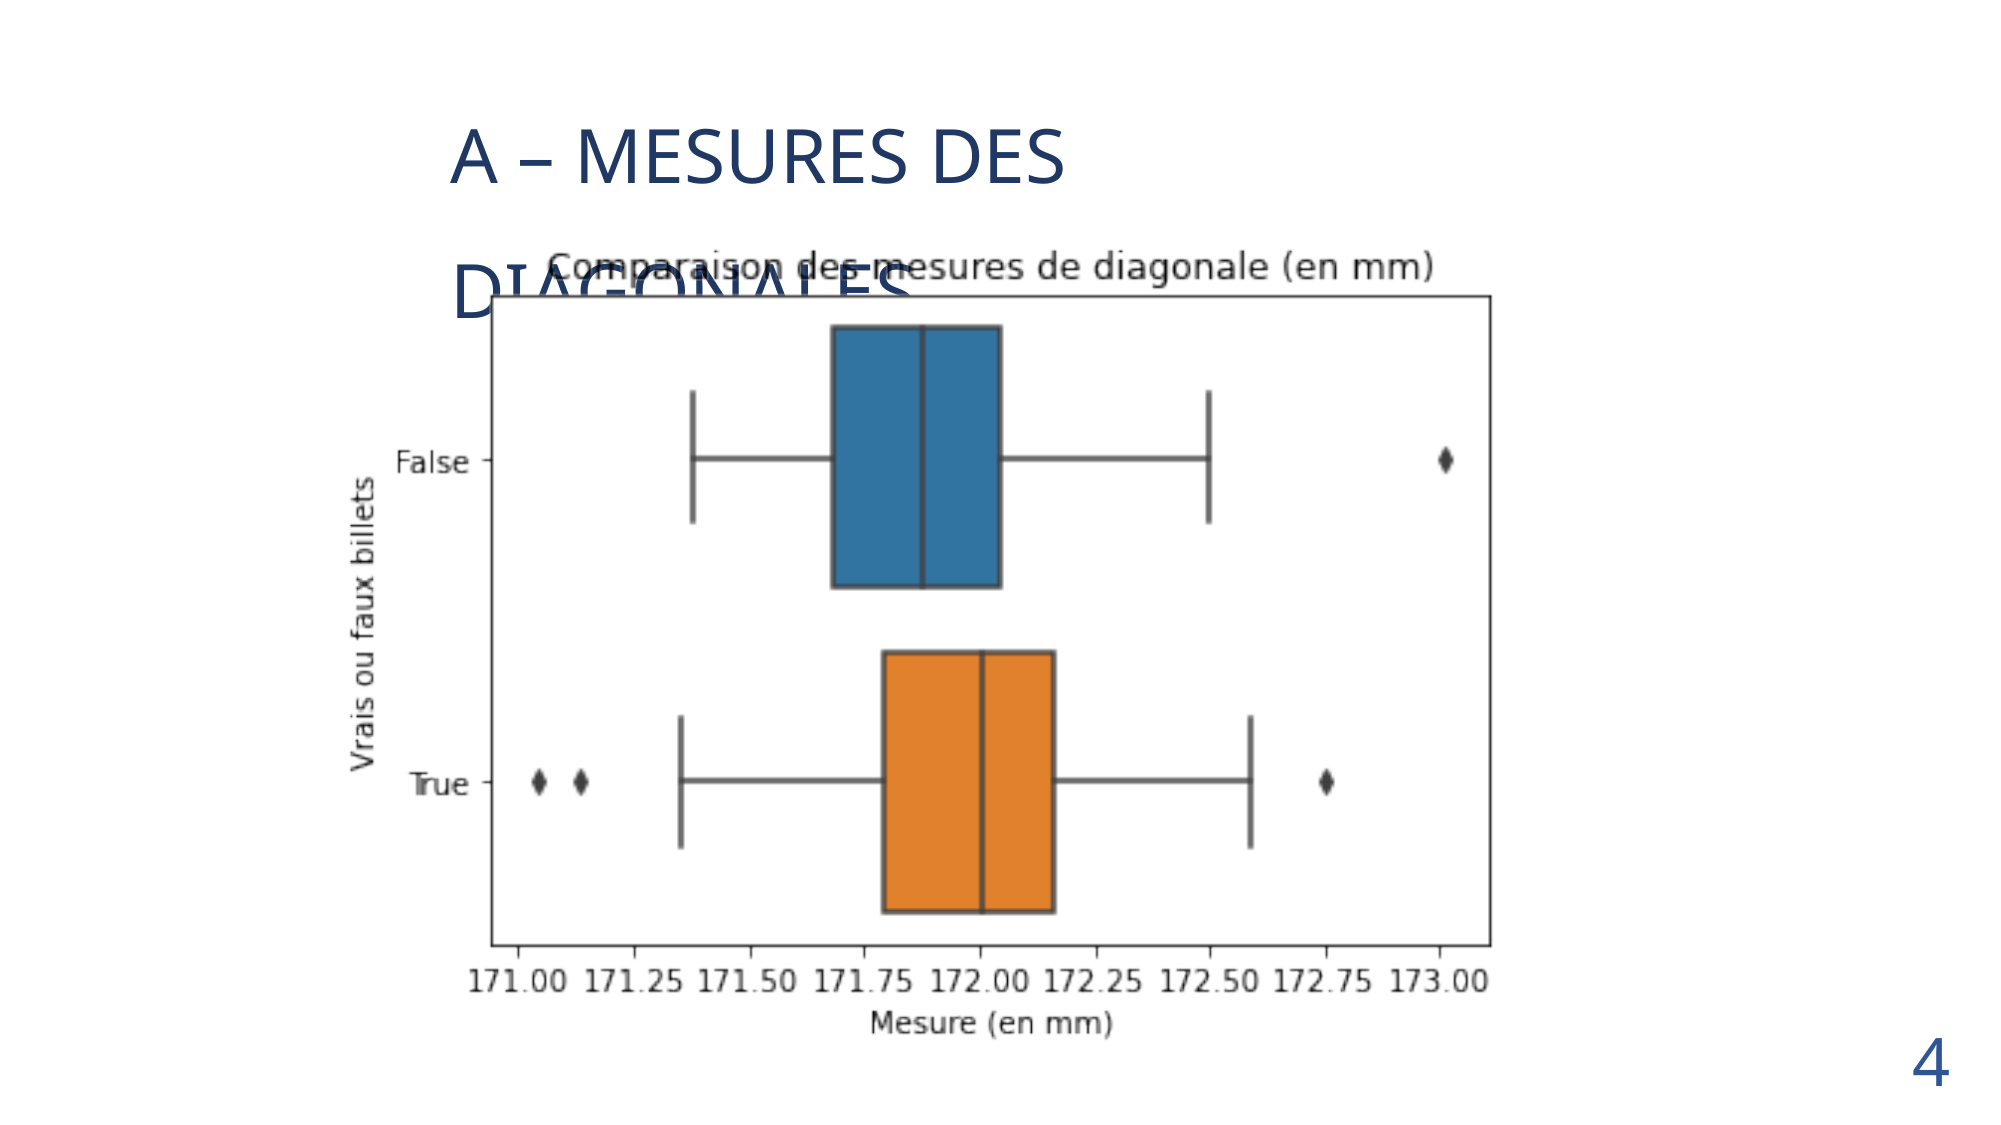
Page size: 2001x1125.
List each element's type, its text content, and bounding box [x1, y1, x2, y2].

text_box 4 [1832, 1023, 1966, 1107]
picture [333, 230, 1514, 1059]
title A – MESURES DES DIAGONALES [434, 56, 1565, 231]
